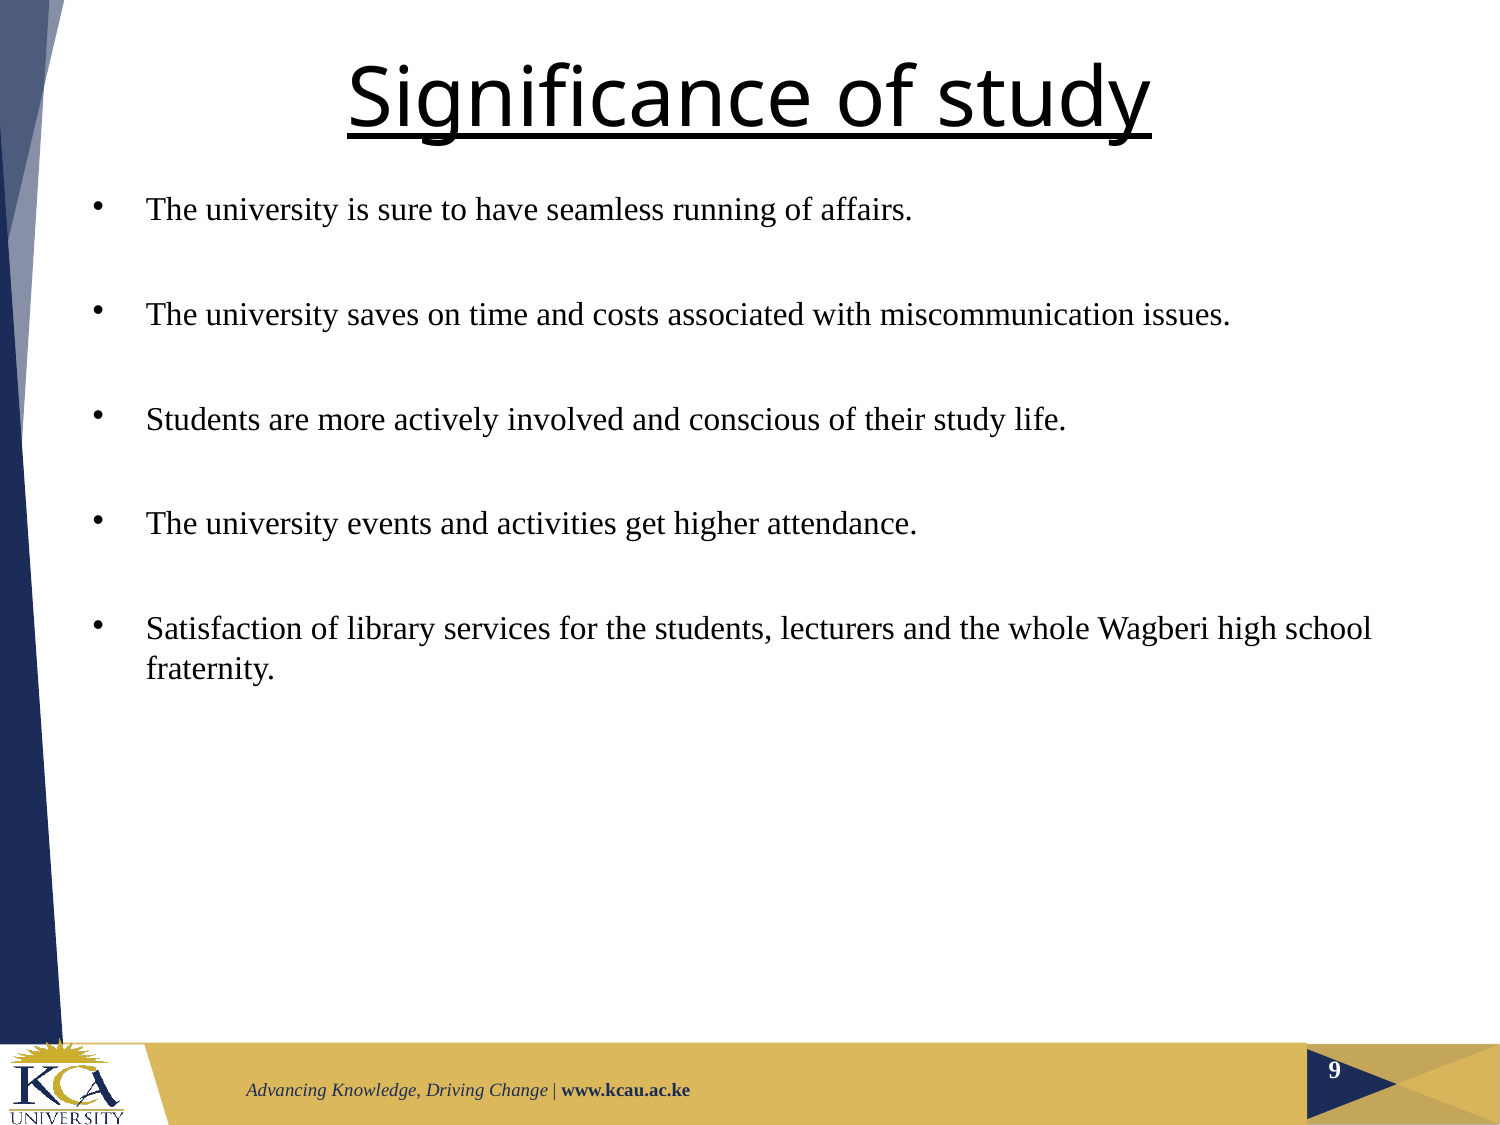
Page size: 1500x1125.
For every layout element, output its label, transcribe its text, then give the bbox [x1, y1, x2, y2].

picture [9, 1038, 124, 1125]
list The university is sure to have seamless running of affairs. The university saves on time and costs associated with miscommunication issues. Students are more actively involved and conscious of their study life. The university events and activities get higher attendance. Satisfaction of library services for the students, lecturers and the whole Wagberi high school fraternity. [75, 187, 1425, 916]
title Significance of study [75, 37, 1425, 150]
slide_number 9 [1294, 1044, 1376, 1092]
